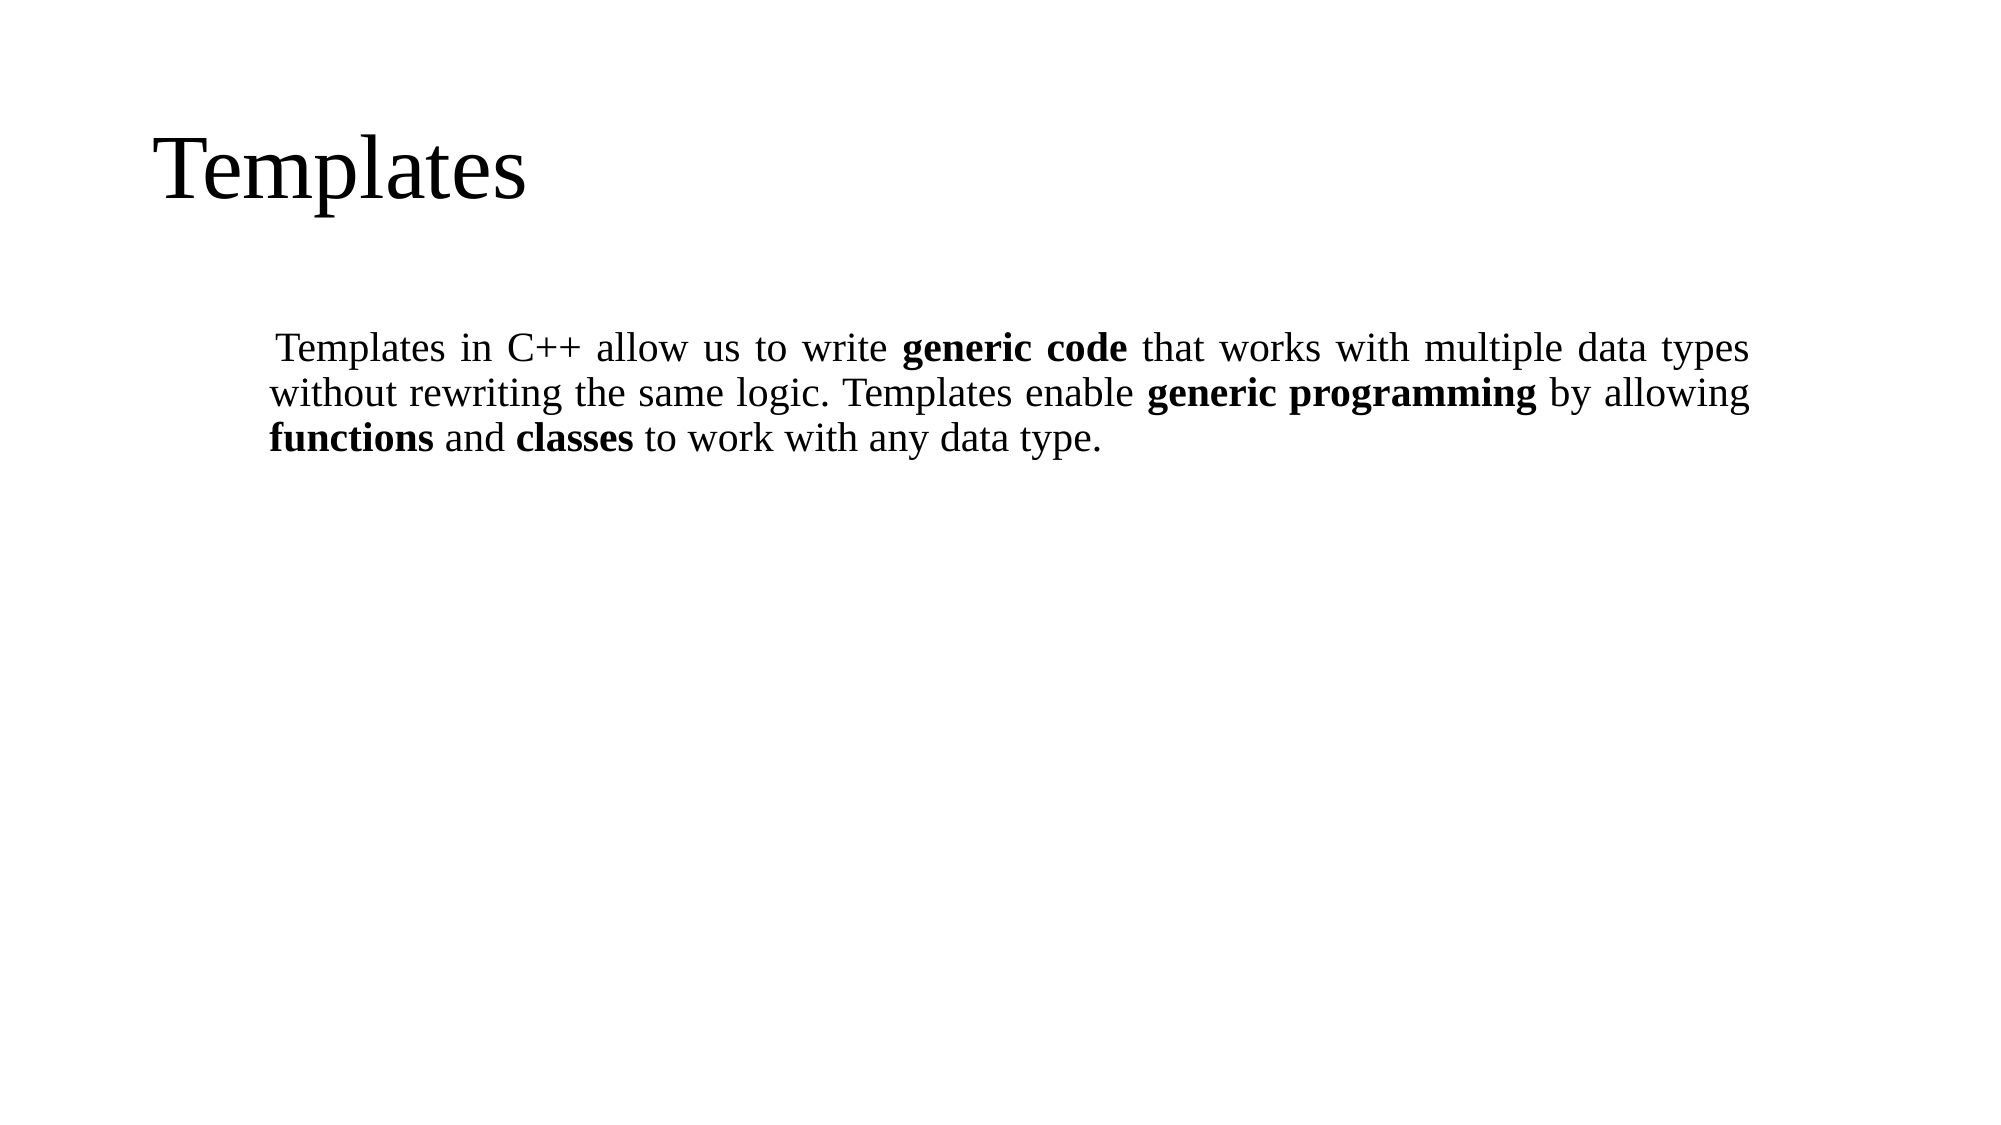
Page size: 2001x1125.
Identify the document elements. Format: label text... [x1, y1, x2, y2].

list Templates in C++ allow us to write generic code that works with multiple data types without rewriting the same logic. Templates enable generic programming by allowing functions and classes to work with any data type. [216, 318, 1766, 1014]
title Templates [137, 59, 1863, 278]
